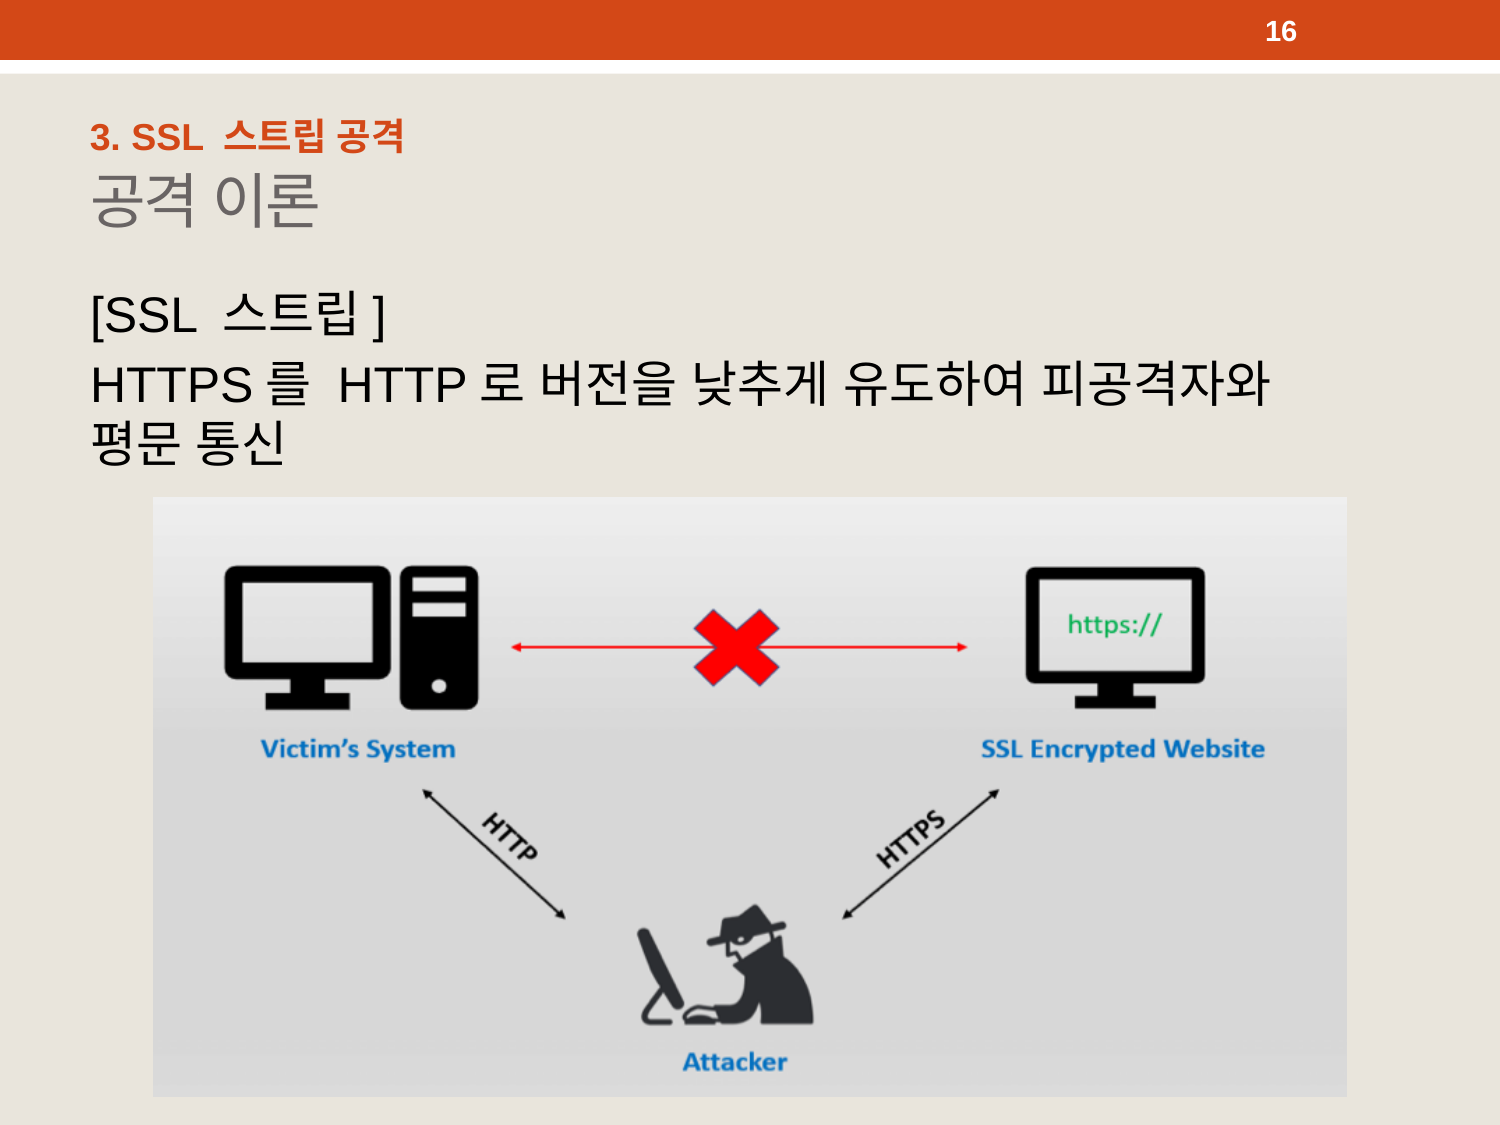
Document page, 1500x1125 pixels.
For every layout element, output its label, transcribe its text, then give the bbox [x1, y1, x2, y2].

title 공격 이론 [75, 149, 1425, 250]
picture [153, 497, 1347, 1098]
slide_number 16 [1250, 3, 1425, 57]
list [SSL 스트립] HTTPS를 HTTP로 버전을 낮추게 유도하여 피공격자와 평문 통신 [75, 274, 1425, 1049]
text_box 3. SSL 스트립 공격 [75, 105, 443, 166]
